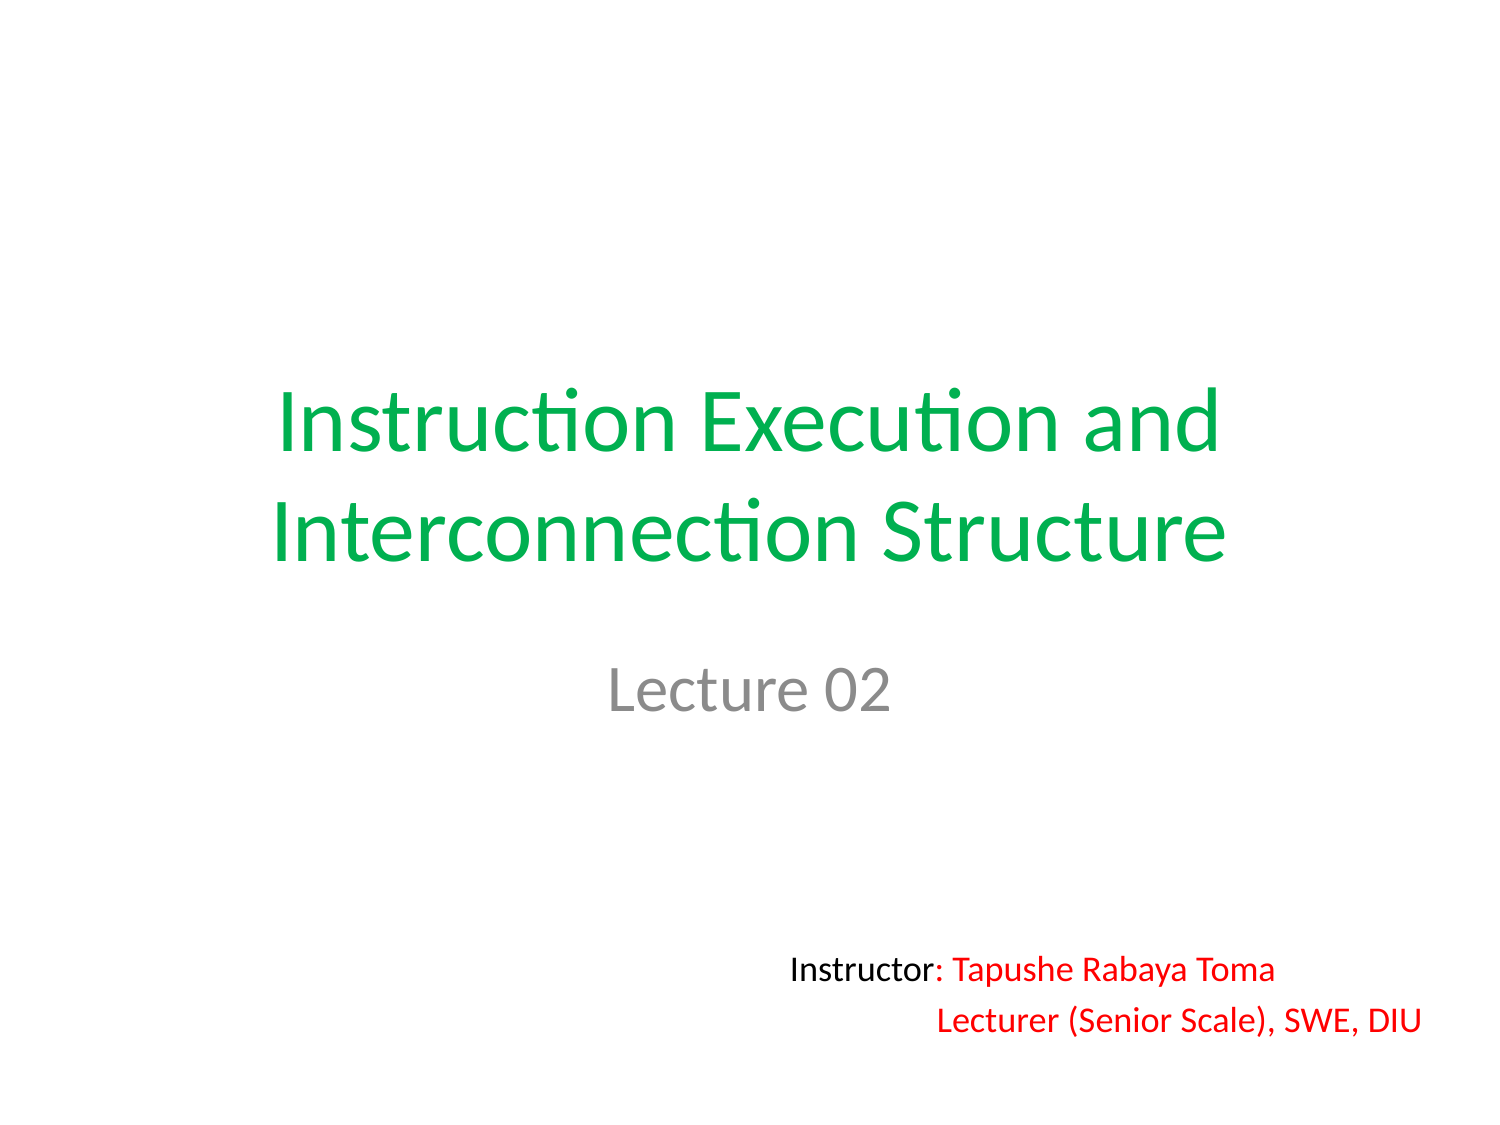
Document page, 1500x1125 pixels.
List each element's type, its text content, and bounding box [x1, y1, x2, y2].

text_box Instructor: Tapushe Rabaya Toma Lecturer (Senior Scale), SWE, DIU [774, 937, 1463, 1075]
title Instruction Execution and Interconnection Structure [112, 349, 1388, 591]
subtitle Lecture 02 [225, 637, 1275, 925]
